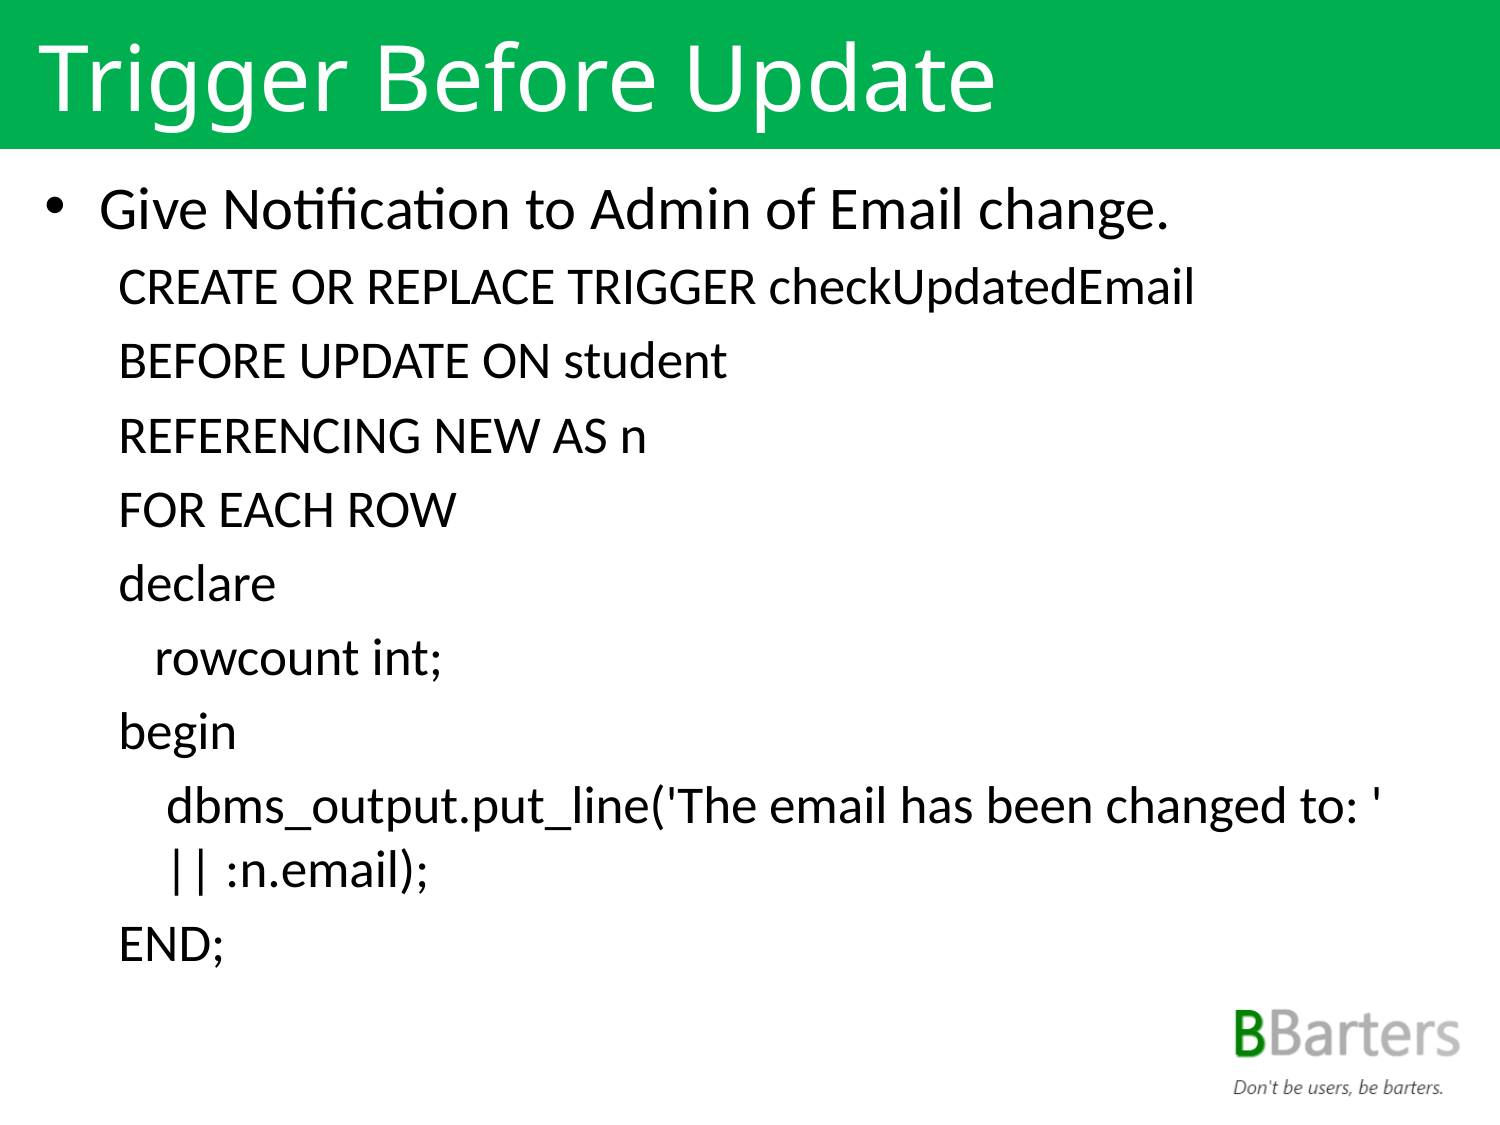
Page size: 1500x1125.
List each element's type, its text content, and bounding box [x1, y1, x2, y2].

title Trigger Before Update [0, 0, 1500, 149]
list Give Notification to Admin of Email change. CREATE OR REPLACE TRIGGER checkUpdatedEmail BEFORE UPDATE ON student REFERENCING NEW AS n FOR EACH ROW declare rowcount int; begin dbms_output.put_line('The email has been changed to: ' || :n.email); END; [29, 160, 1436, 988]
picture [1187, 962, 1500, 1125]
